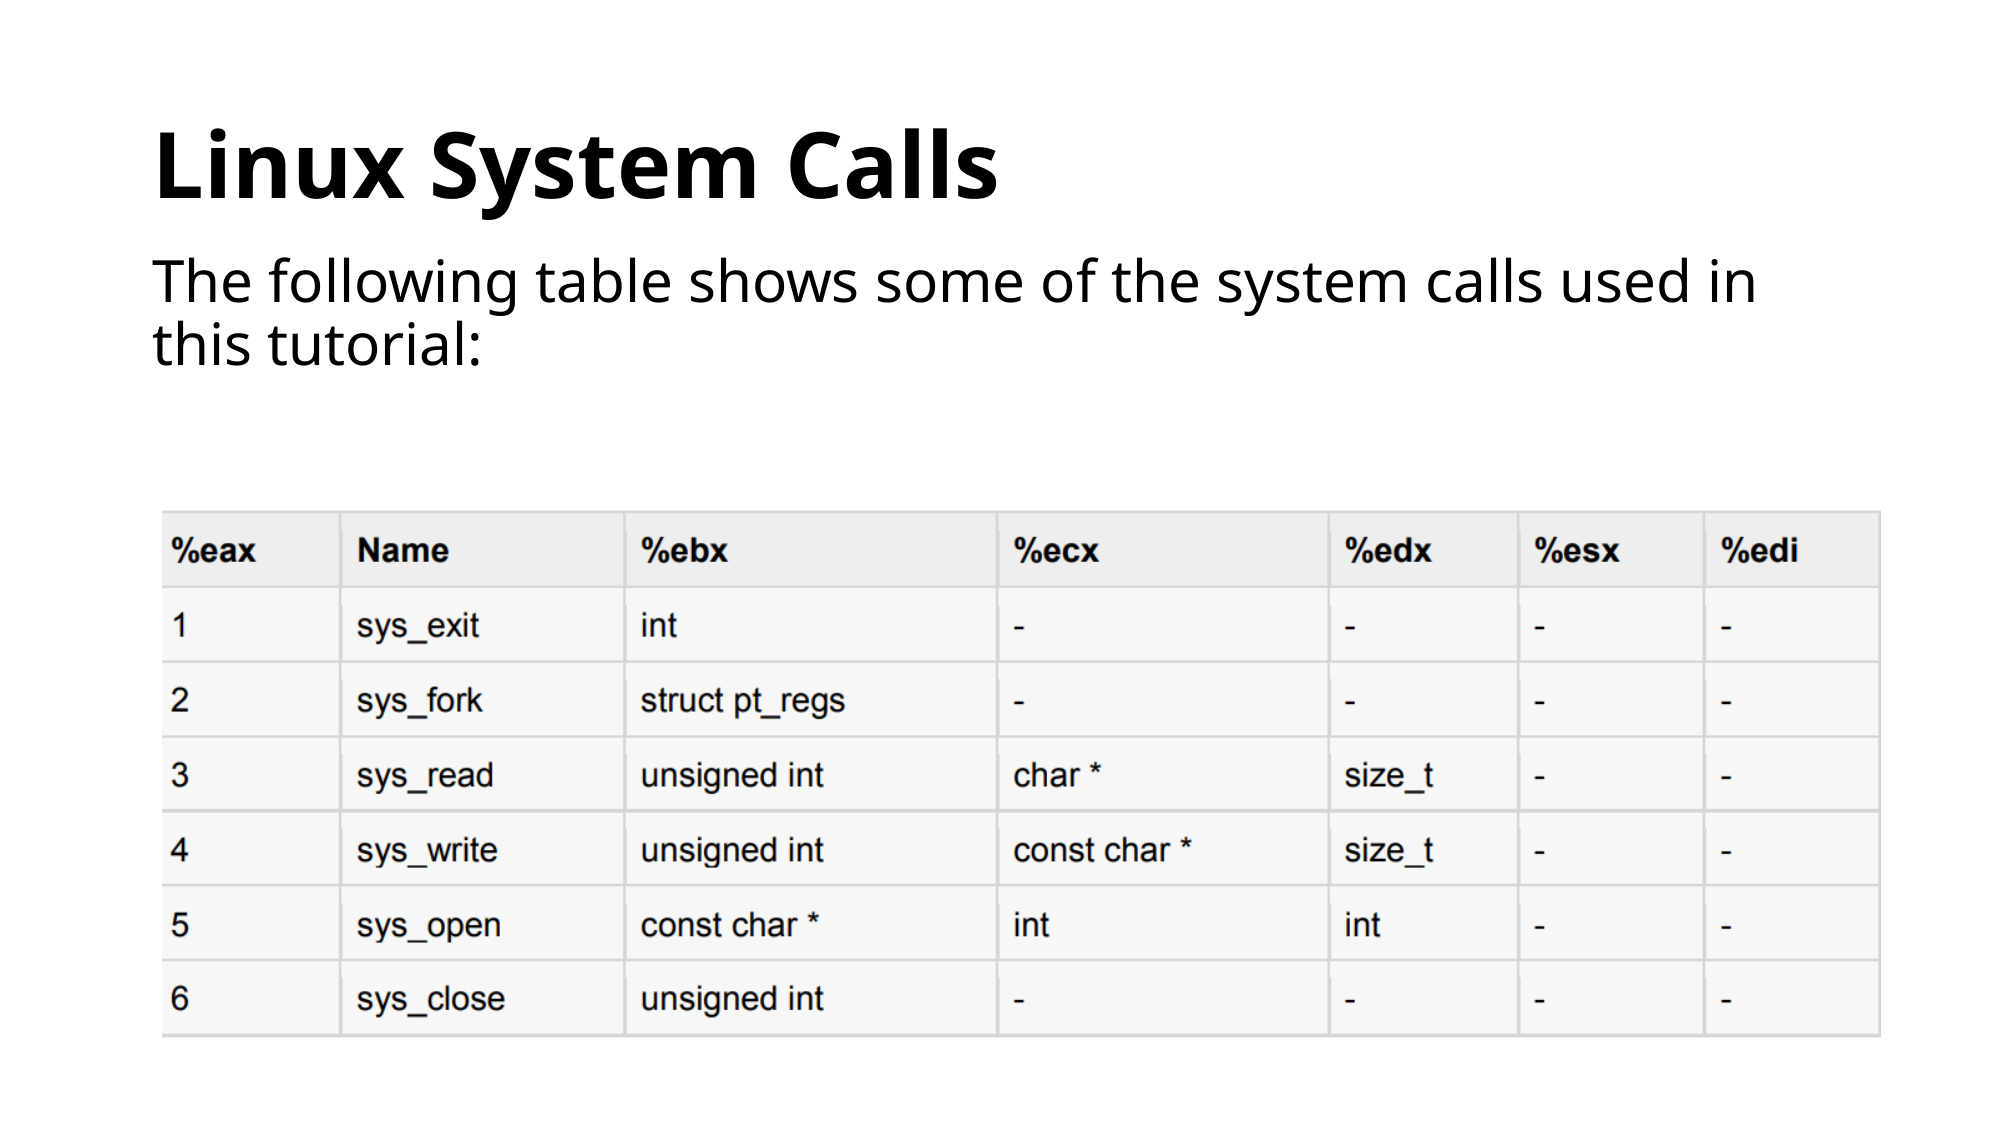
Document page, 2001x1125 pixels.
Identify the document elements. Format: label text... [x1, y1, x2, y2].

list The following table shows some of the system calls used in this tutorial: [137, 244, 1863, 1100]
picture [162, 497, 1881, 1040]
title Linux System Calls [137, 59, 1863, 244]
